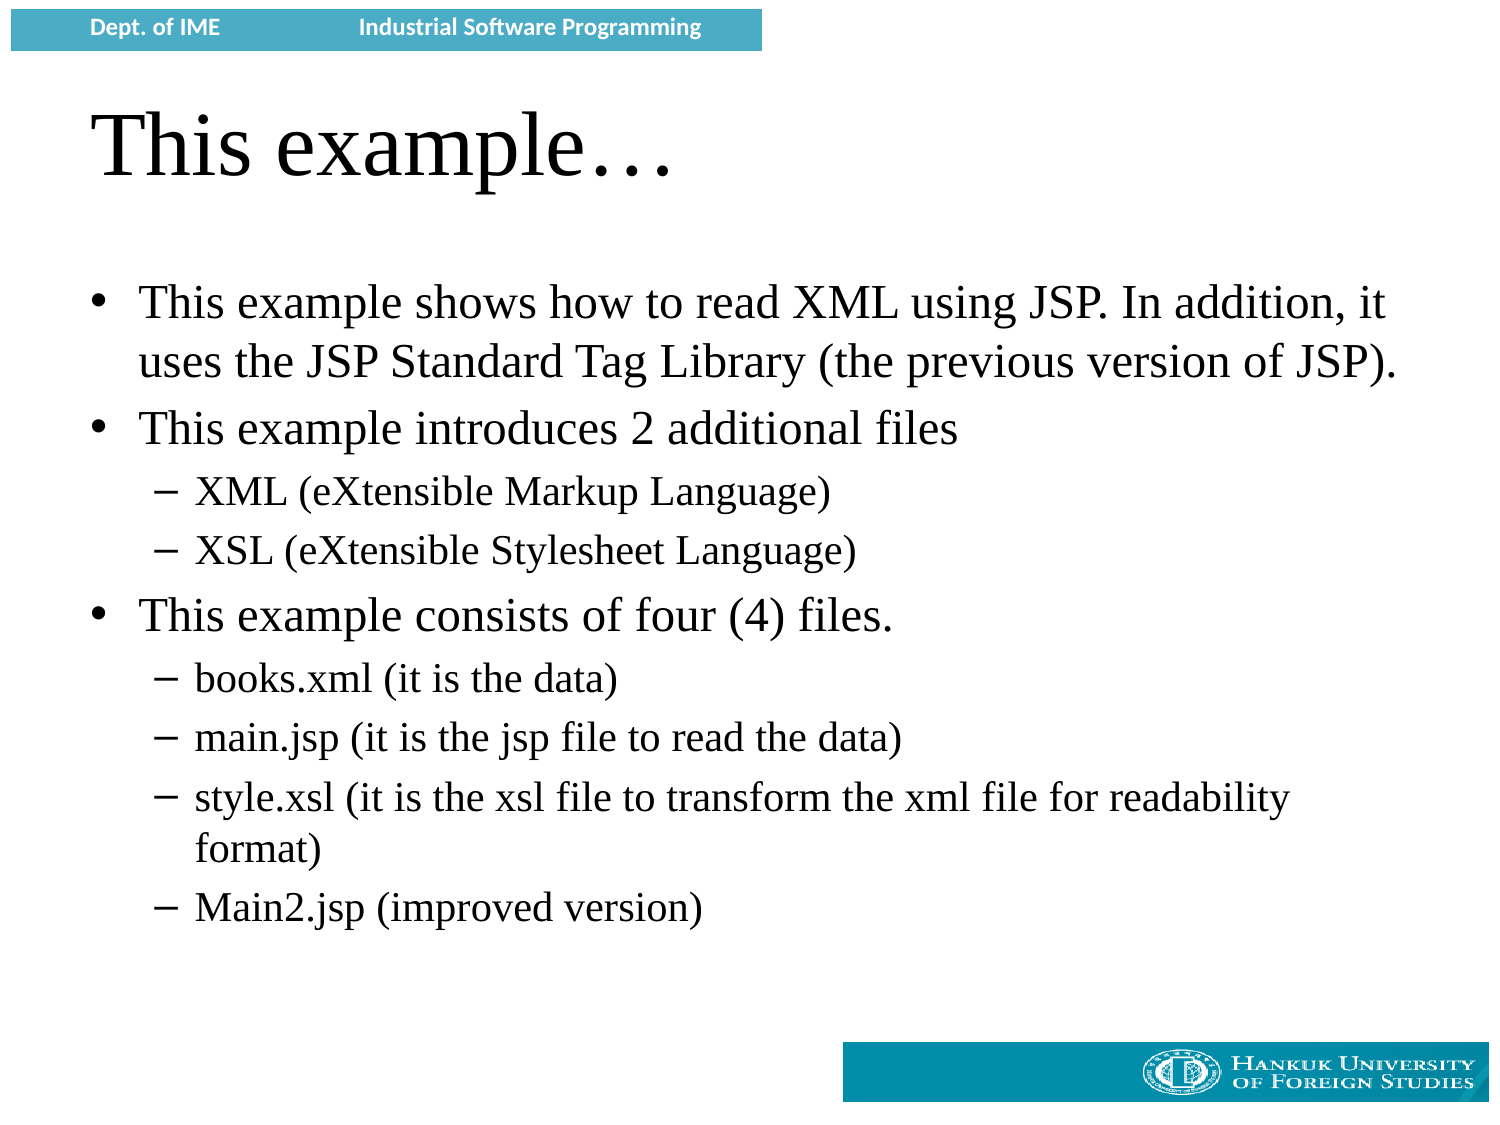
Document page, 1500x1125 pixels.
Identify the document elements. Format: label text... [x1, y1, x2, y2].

title This example… [75, 45, 1425, 233]
picture [843, 1042, 1489, 1102]
list This example shows how to read XML using JSP. In addition, it uses the JSP Standard Tag Library (the previous version of JSP). This example introduces 2 additional files XML (eXtensible Markup Language) XSL (eXtensible Stylesheet Language) This example consists of four (4) files. books.xml (it is the data) main.jsp (it is the jsp file to read the data) style.xsl (it is the xsl file to transform the xml file for readability format) Main2.jsp (improved version) [75, 262, 1425, 1005]
